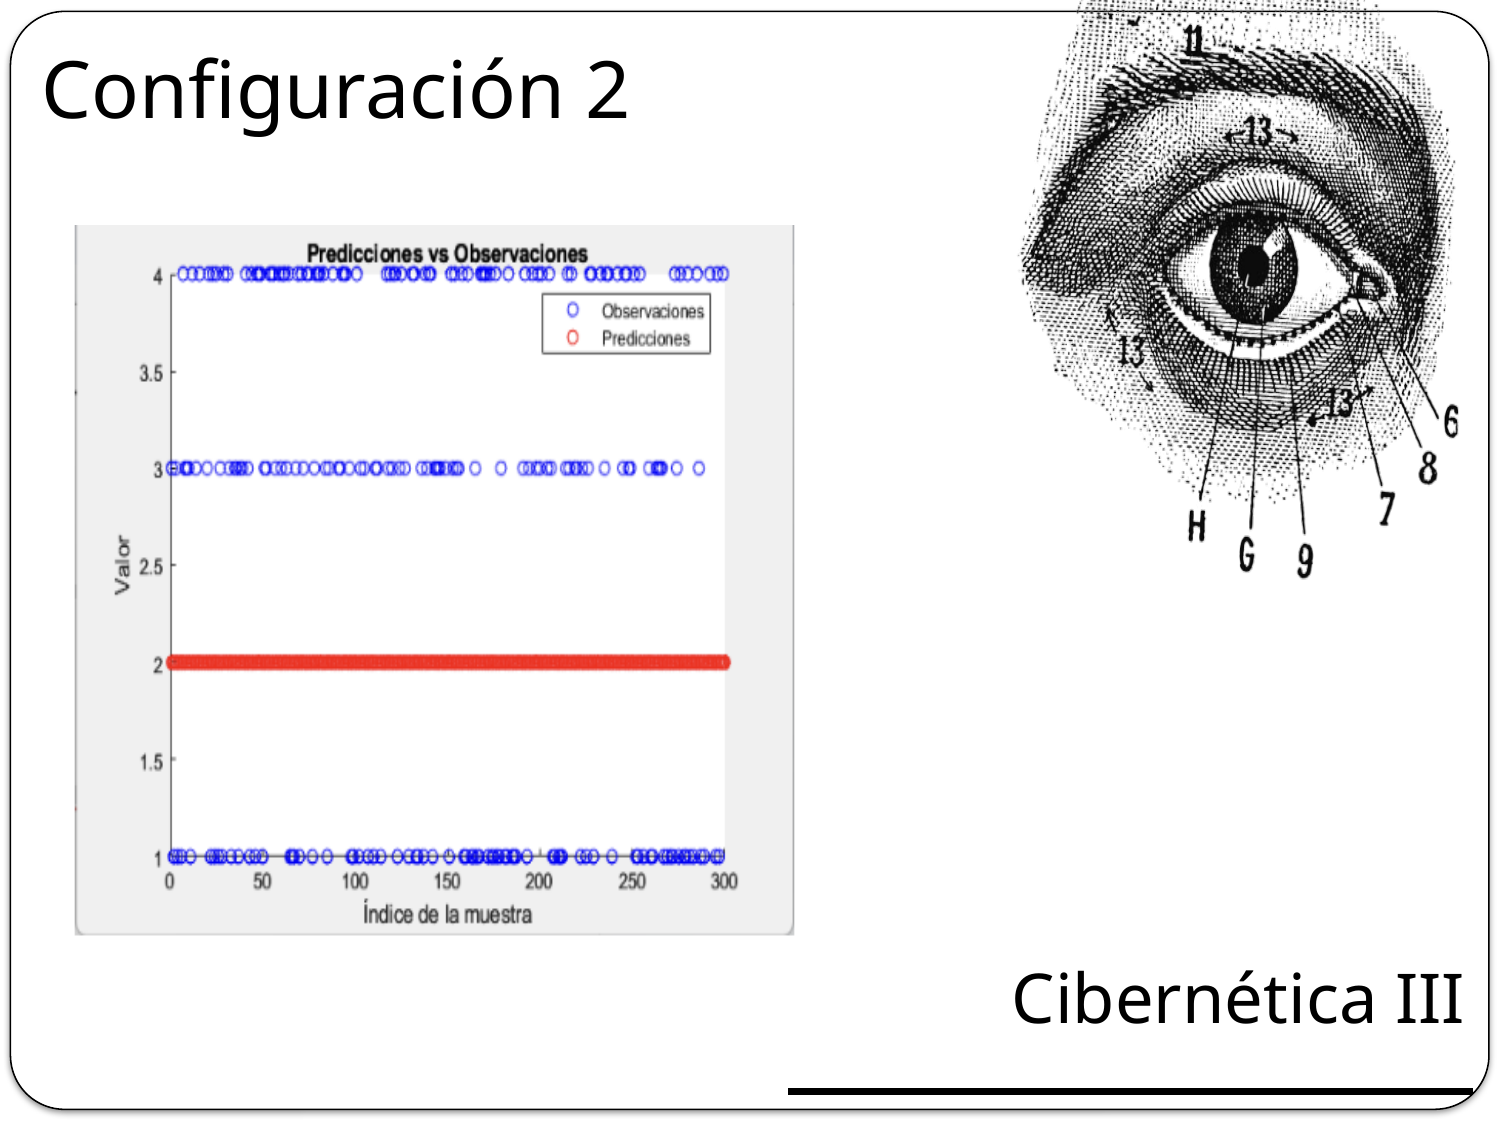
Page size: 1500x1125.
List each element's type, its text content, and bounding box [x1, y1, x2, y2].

picture [72, 224, 796, 941]
text_box Cibernética III [795, 939, 1481, 1053]
text_box Configuración 2 [26, 24, 979, 150]
picture [1003, 0, 1460, 600]
